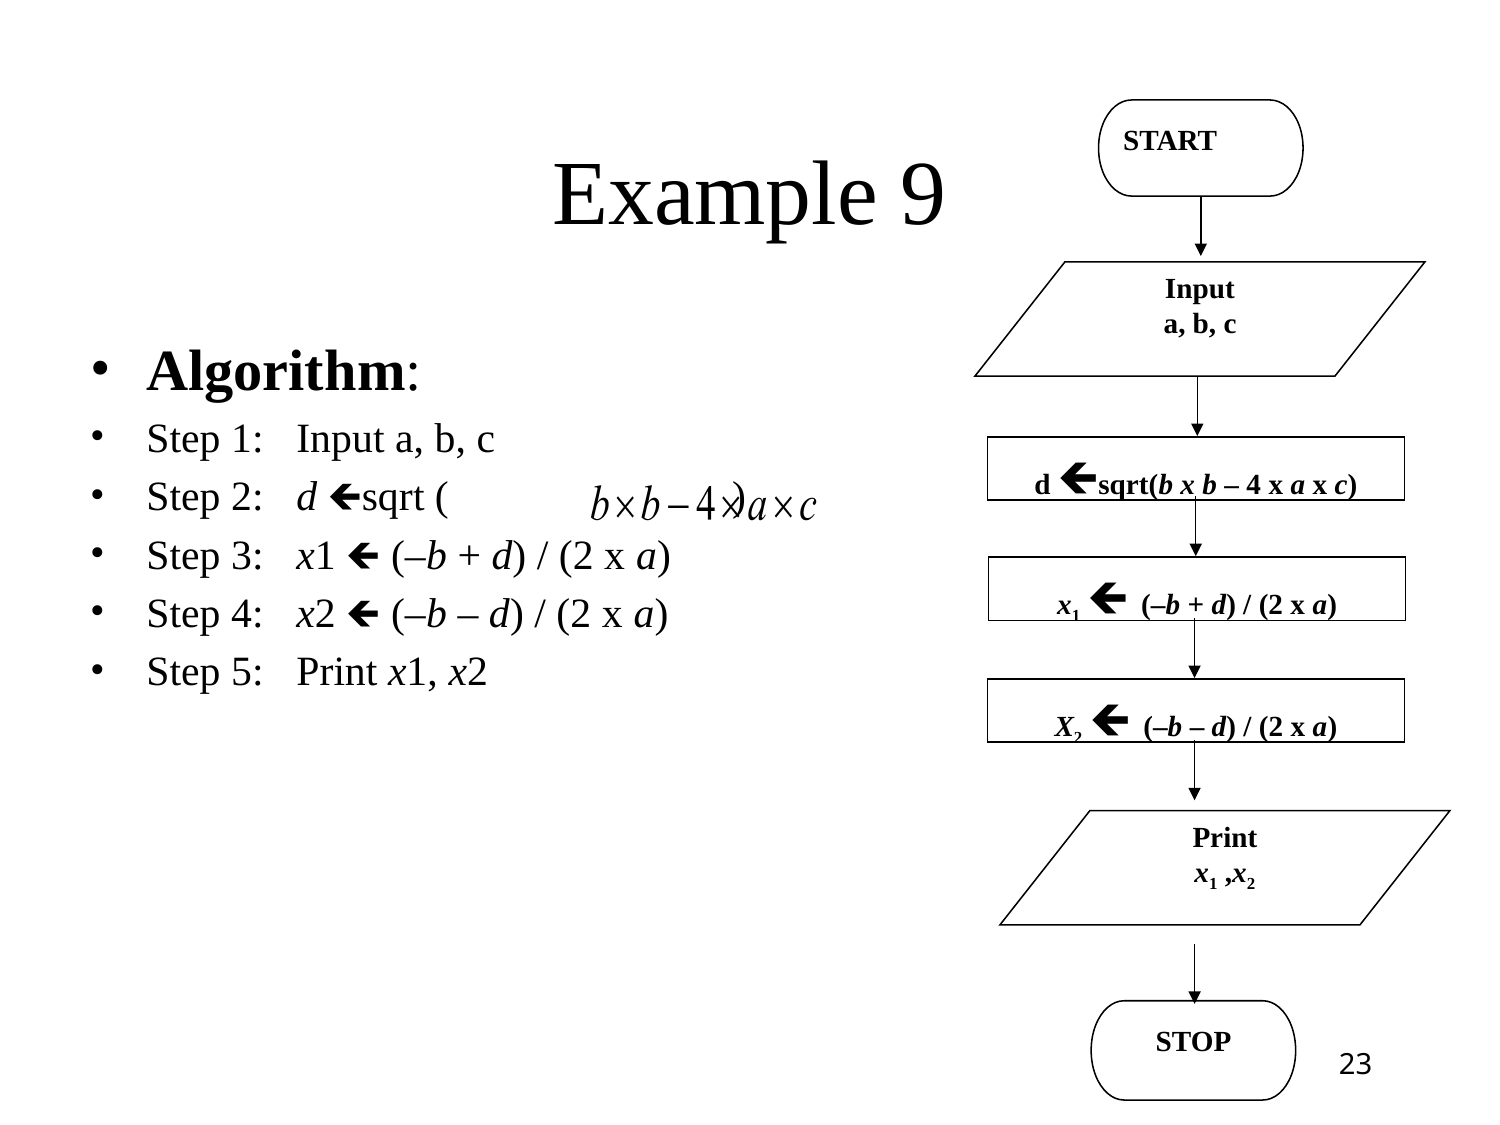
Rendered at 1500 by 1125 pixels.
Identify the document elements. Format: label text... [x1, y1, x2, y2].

list Algorithm: Step 1: Input a, b, c Step 2: d 🡸sqrt ( ) Step 3: x1 🡸 (–b + d) / (2 x a) Step 4: x2 🡸 (–b – d) / (2 x a) Step 5: Print x1, x2 [75, 324, 969, 963]
title Example 9 [75, 75, 1425, 300]
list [585, 474, 826, 532]
text_box Print x1 ,x2 [1429, 810, 1450, 838]
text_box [974, 99, 1426, 1101]
